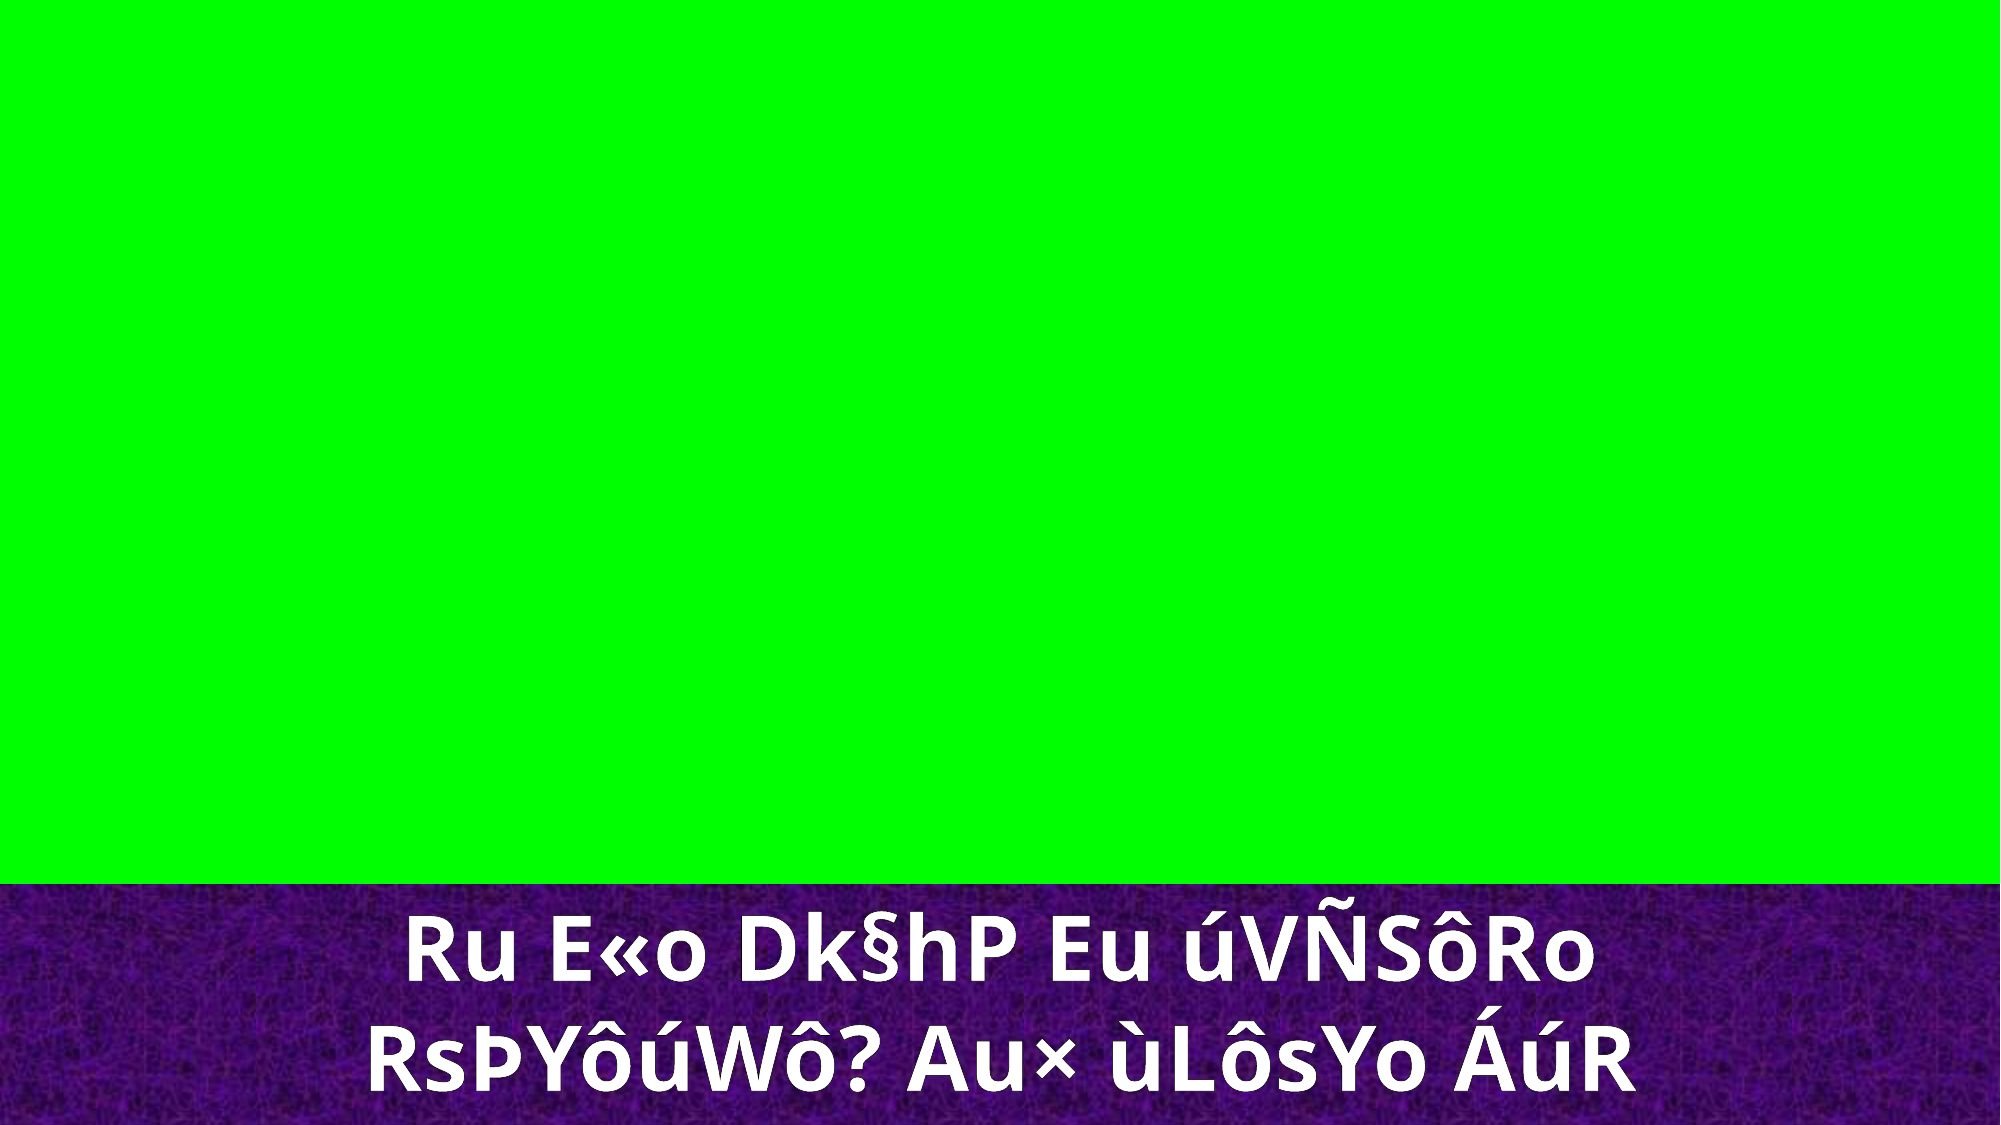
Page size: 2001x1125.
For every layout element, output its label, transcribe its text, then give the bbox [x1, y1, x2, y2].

text_box Ru E«o Dk§hP Eu úVÑSôRo RsÞYôúWô? Au× ùLôsYo ÁúR [250, 882, 1750, 1117]
text_box [0, 884, 2000, 1125]
